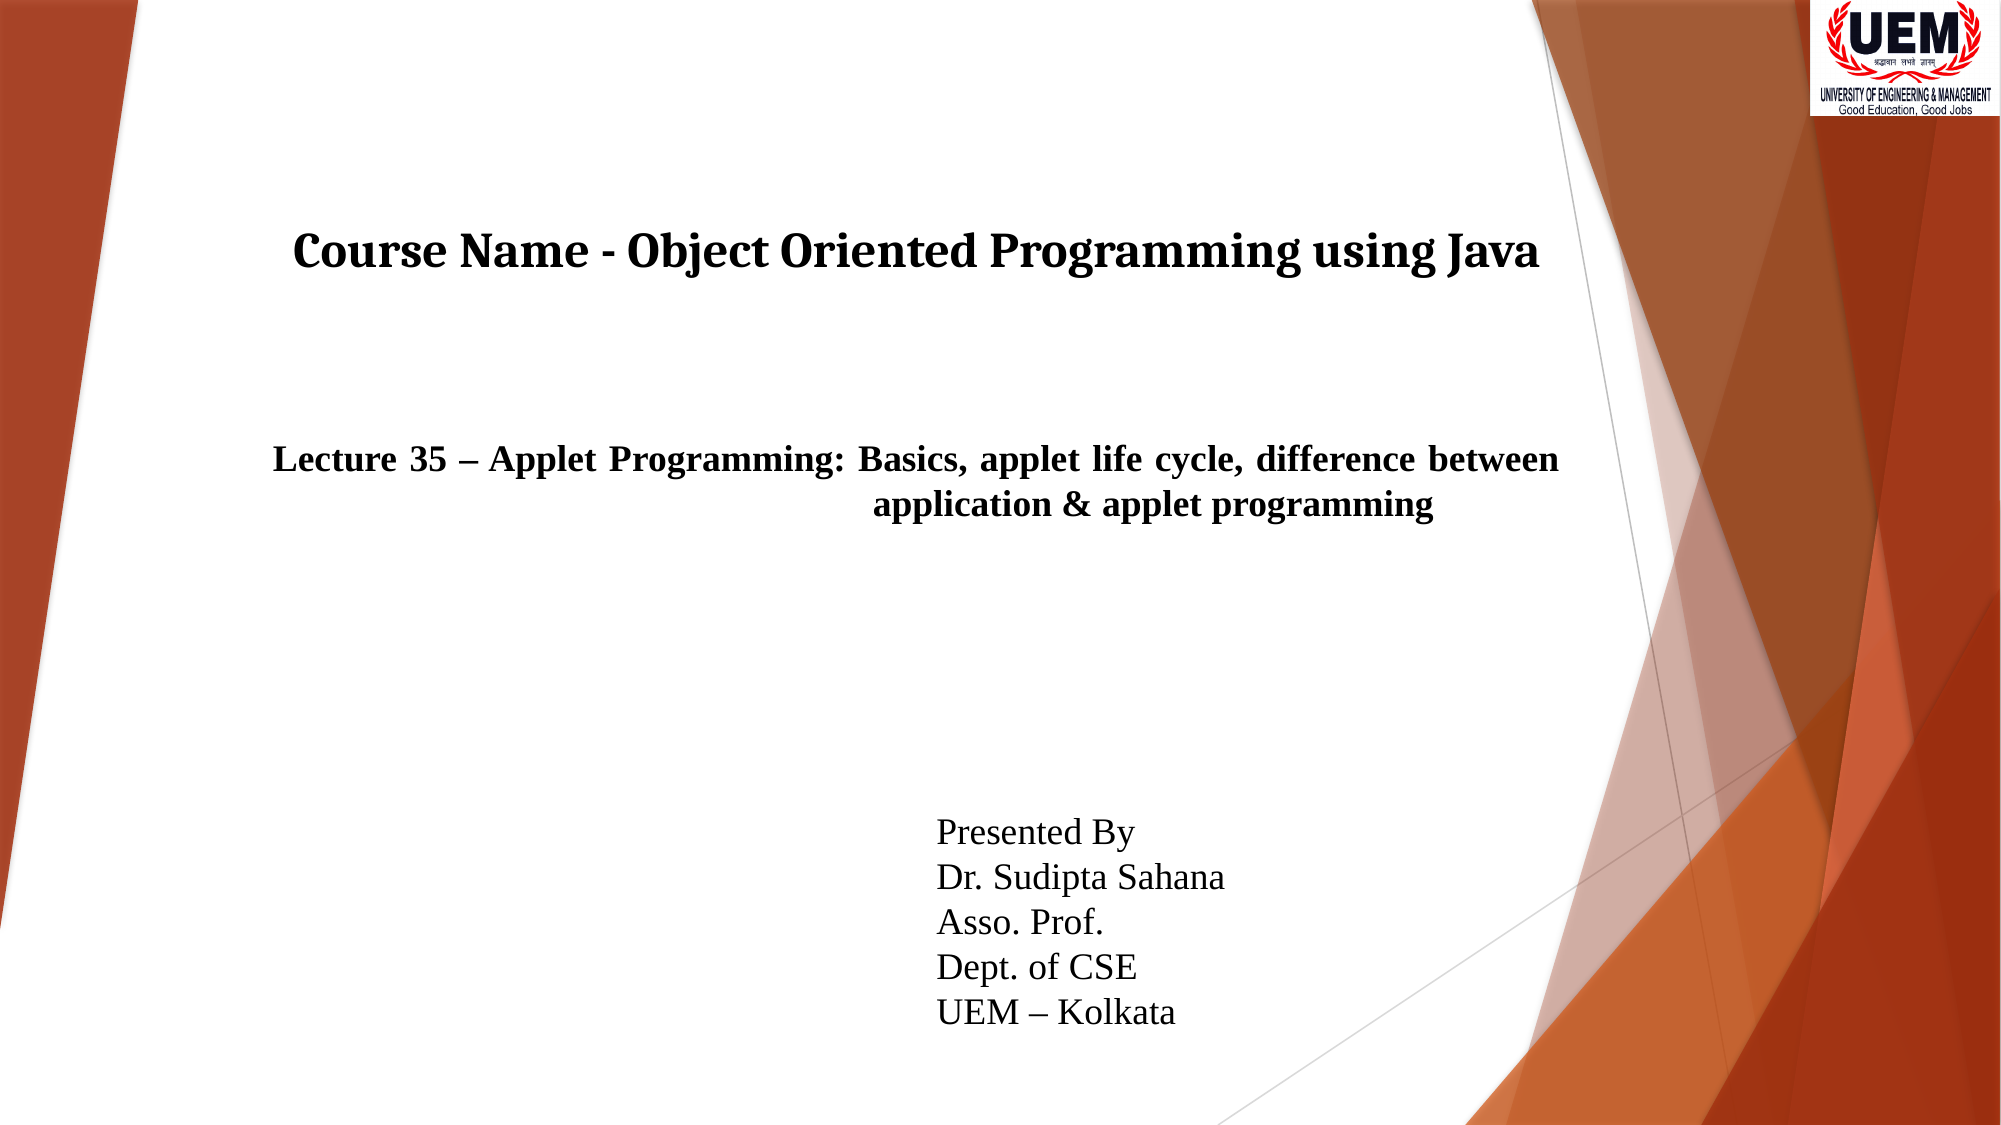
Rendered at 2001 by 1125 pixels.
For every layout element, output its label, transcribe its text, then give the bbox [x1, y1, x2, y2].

text_box Lecture 35 – Applet Programming: Basics, applet life cycle, difference between application & applet programming [258, 426, 1576, 577]
text_box Course Name - Object Oriented Programming using Java [278, 209, 1556, 285]
text_box Presented By Dr. Sudipta Sahana Asso. Prof. Dept. of CSE UEM – Kolkata [921, 799, 1455, 1040]
picture [1809, 0, 2000, 117]
